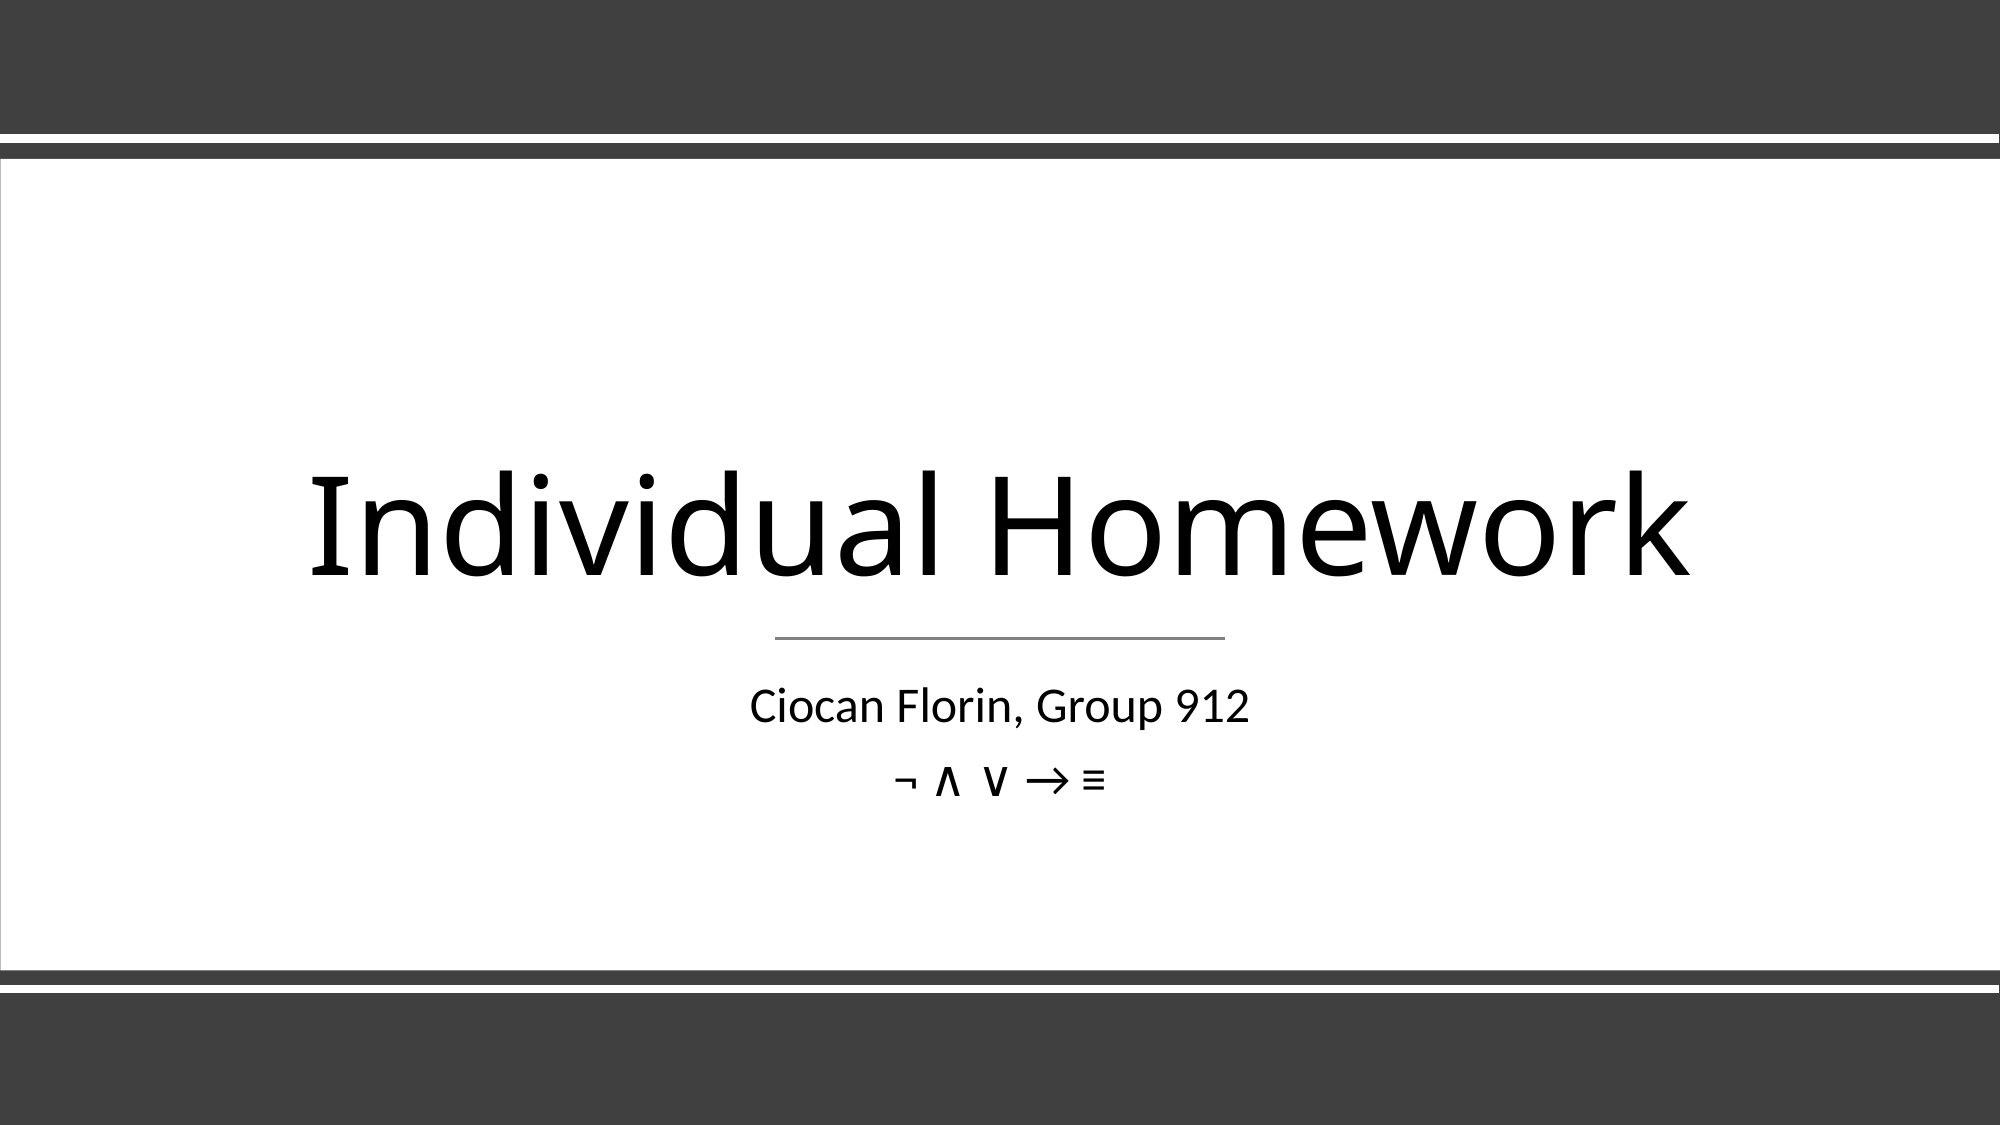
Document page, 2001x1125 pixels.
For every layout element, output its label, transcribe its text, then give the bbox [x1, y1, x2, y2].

text_box [0, 971, 2000, 988]
title Individual Homework [130, 256, 1870, 613]
text_box [0, 990, 2000, 1125]
text_box [0, 139, 2000, 158]
text_box [0, 0, 2000, 138]
text_box [0, 158, 2000, 971]
subtitle Ciocan Florin, Group 912 ¬ ∧ ∨ → ≡ [130, 671, 1870, 860]
